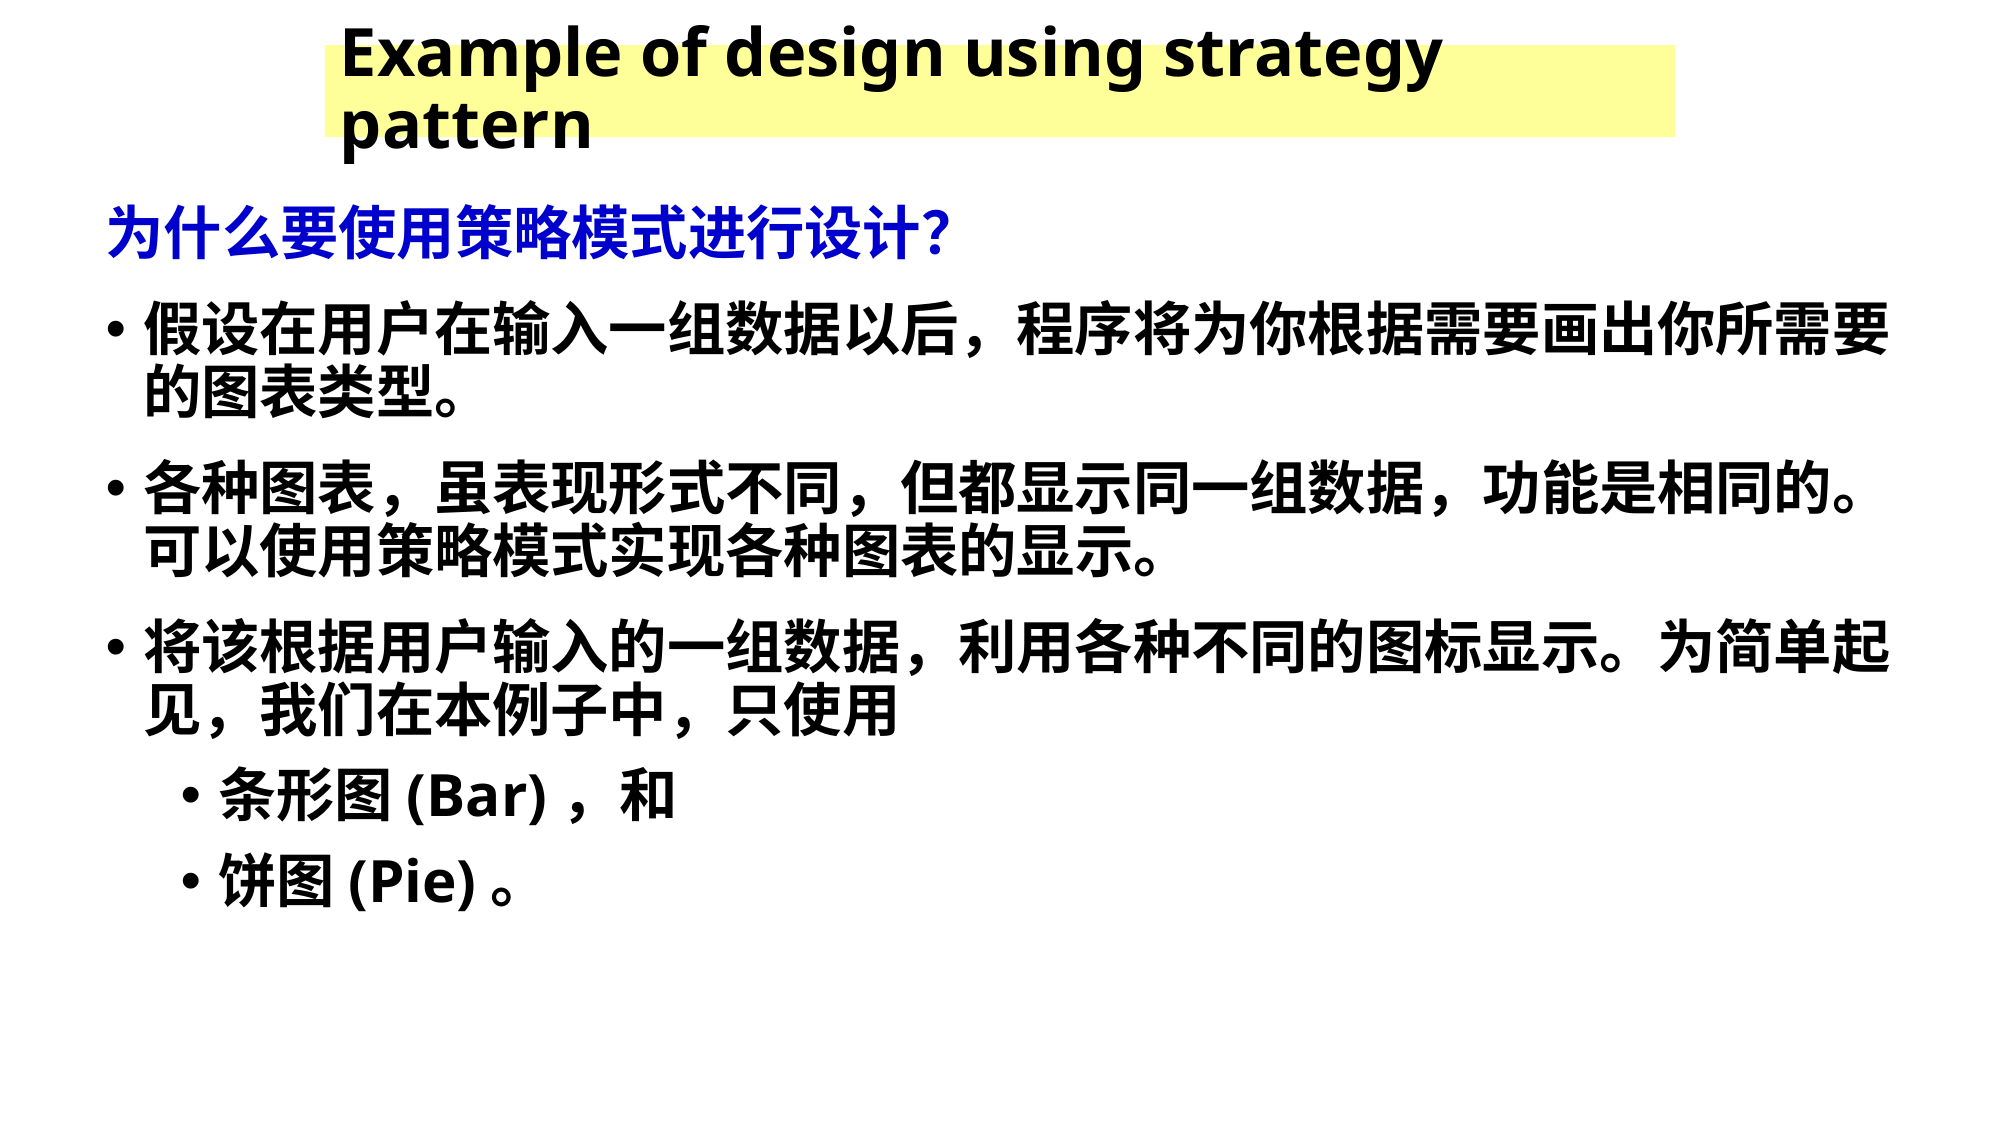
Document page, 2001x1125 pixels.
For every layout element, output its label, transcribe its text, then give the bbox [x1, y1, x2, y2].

title Example of design using strategy pattern [324, 45, 1675, 138]
list 为什么要使用策略模式进行设计？ 假设在用户在输入一组数据以后，程序将为你根据需要画出你所需要的图表类型。 各种图表，虽表现形式不同，但都显示同一组数据，功能是相同的。可以使用策略模式实现各种图表的显示。 将该根据用户输入的一组数据，利用各种不同的图标显示。为简单起见，我们在本例子中，只使用 条形图(Bar)，和 饼图(Pie)。 [90, 196, 1944, 954]
